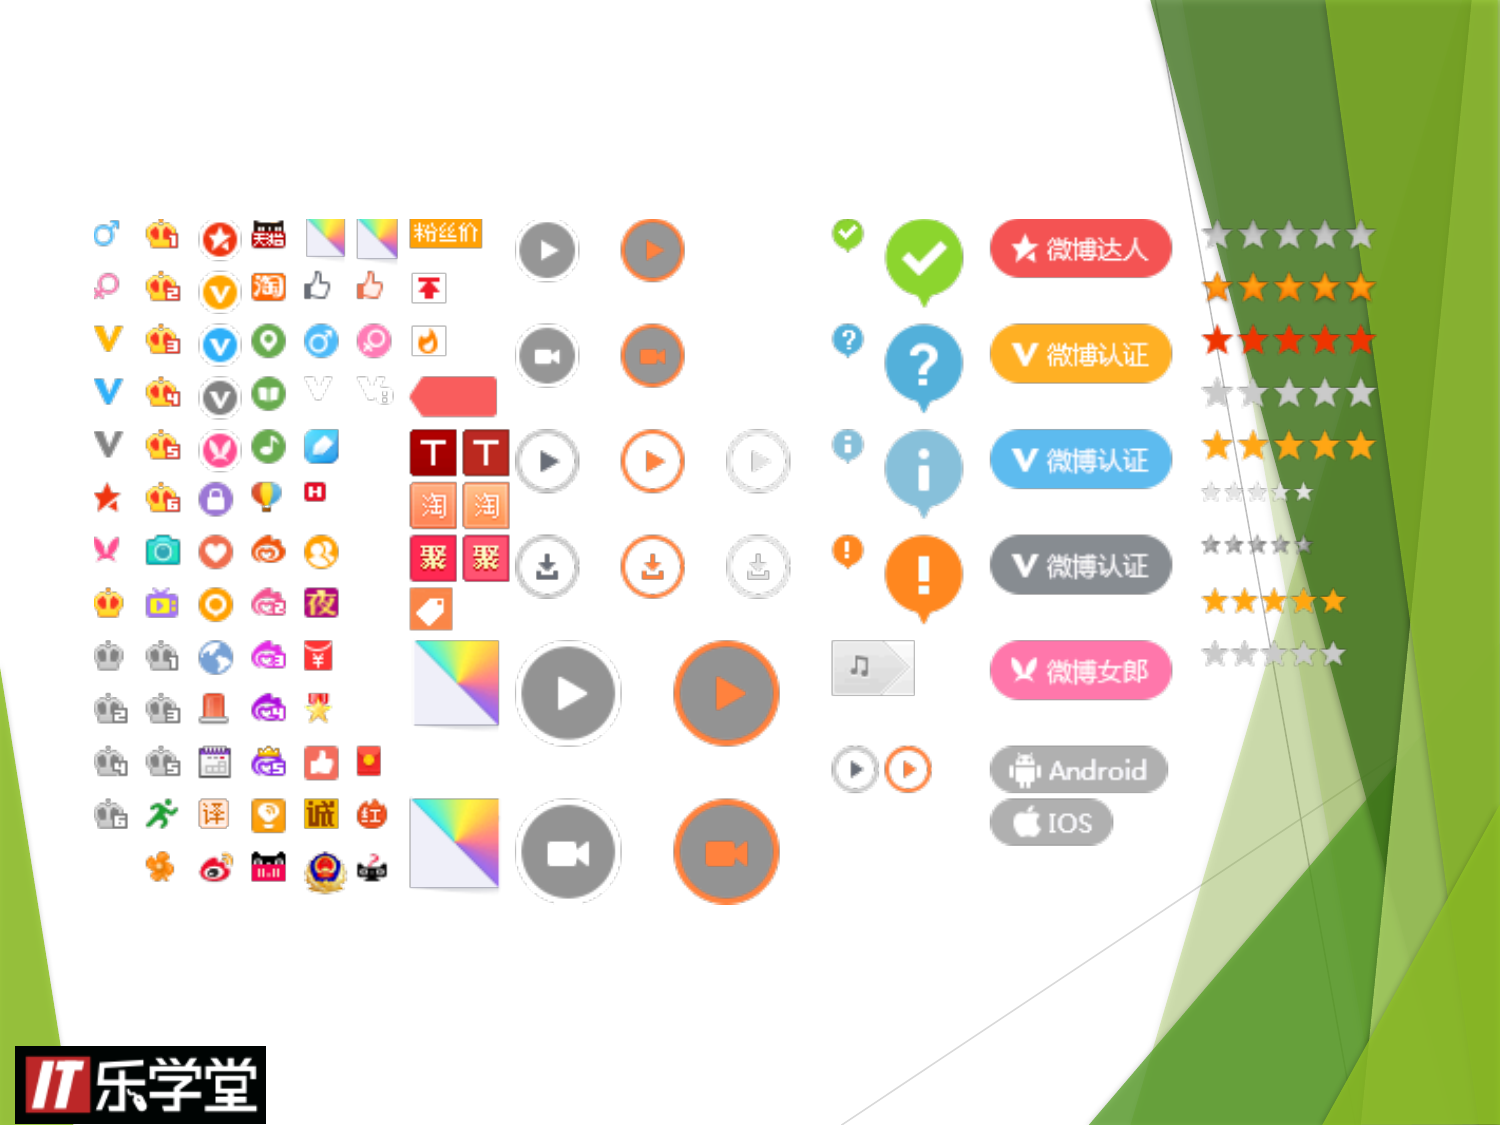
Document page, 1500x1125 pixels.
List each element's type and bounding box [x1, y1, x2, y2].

picture [15, 1046, 266, 1124]
picture [94, 219, 1413, 906]
